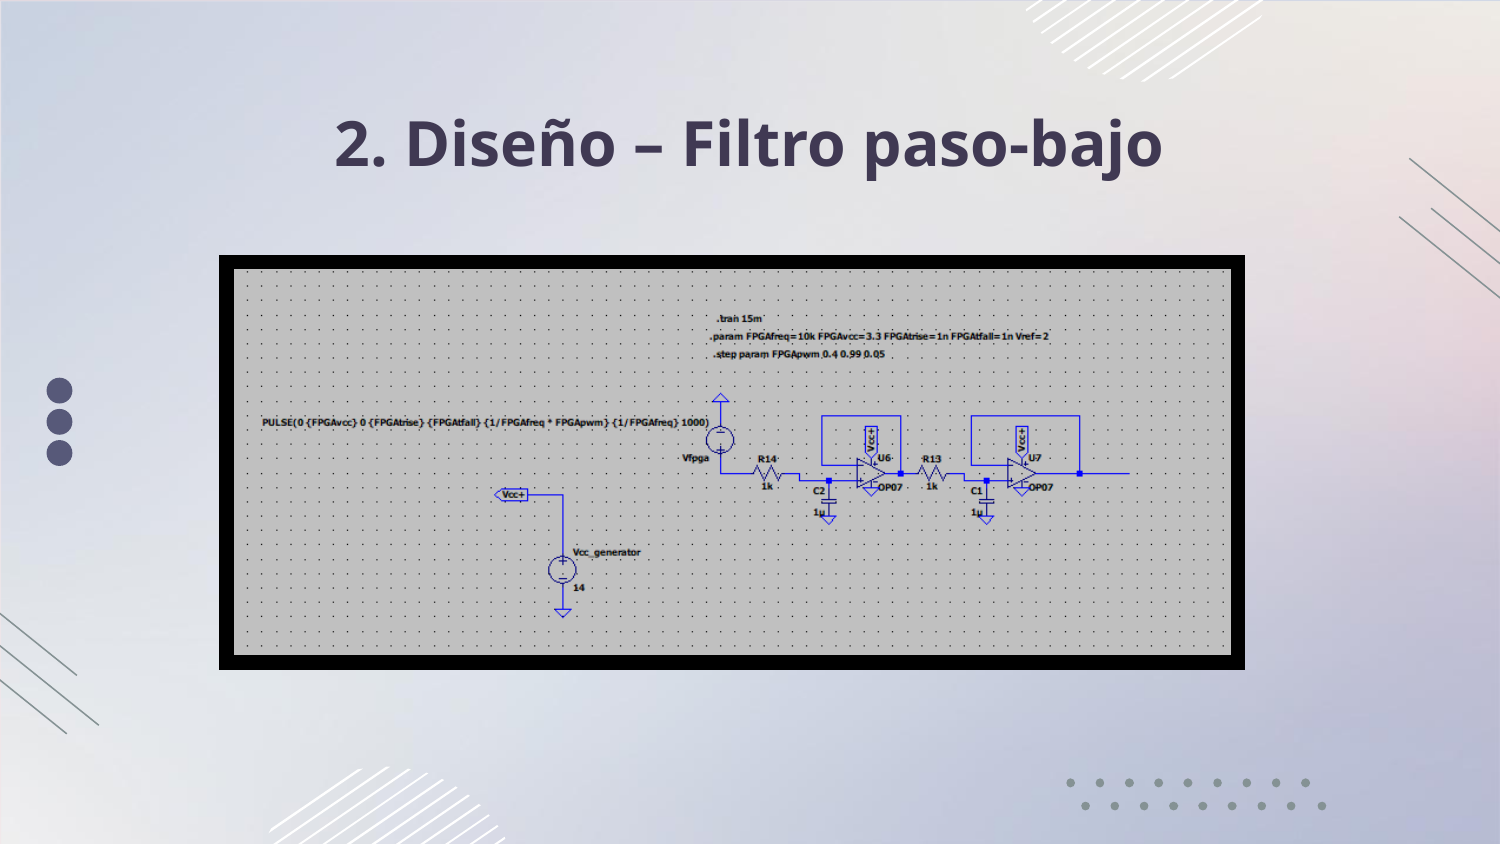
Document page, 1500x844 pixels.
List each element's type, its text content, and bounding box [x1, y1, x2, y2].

title 2. Diseño – Filtro paso-bajo [118, 88, 1382, 167]
picture [2, 2, 1499, 844]
